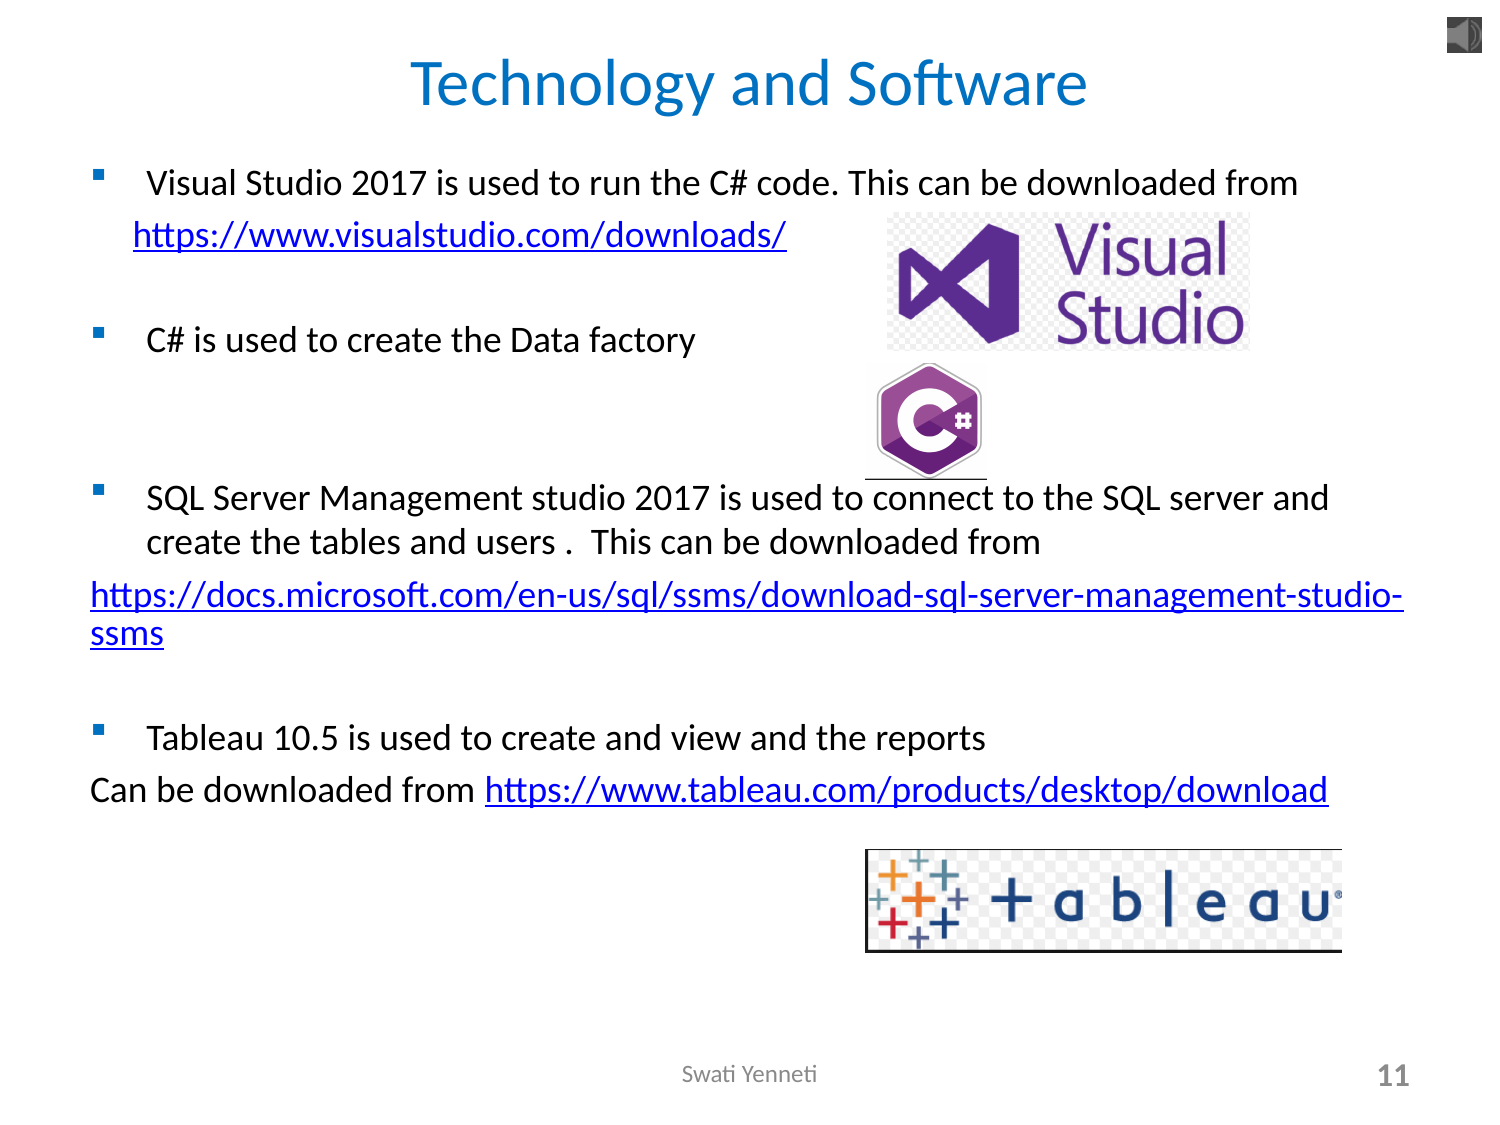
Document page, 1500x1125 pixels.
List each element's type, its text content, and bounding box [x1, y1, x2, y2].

picture [865, 849, 1343, 954]
list Visual Studio 2017 is used to run the C# code. This can be downloaded from https://www.visualstudio.com/downloads/ C# is used to create the Data factory SQL Server Management studio 2017 is used to connect to the SQL server and create the tables and users . This can be downloaded from https://docs.microsoft.com/en-us/sql/ssms/download-sql-server-management-studio-ssms Tableau 10.5 is used to create and view and the reports Can be downloaded from https://www.tableau.com/products/desktop/download [75, 149, 1425, 1025]
title Technology and Software [75, 19, 1425, 138]
picture [865, 363, 988, 480]
slide_number 11 [1074, 1042, 1425, 1103]
footer Swati Yenneti [512, 1042, 988, 1103]
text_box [1445, 16, 1484, 55]
picture [887, 211, 1251, 351]
